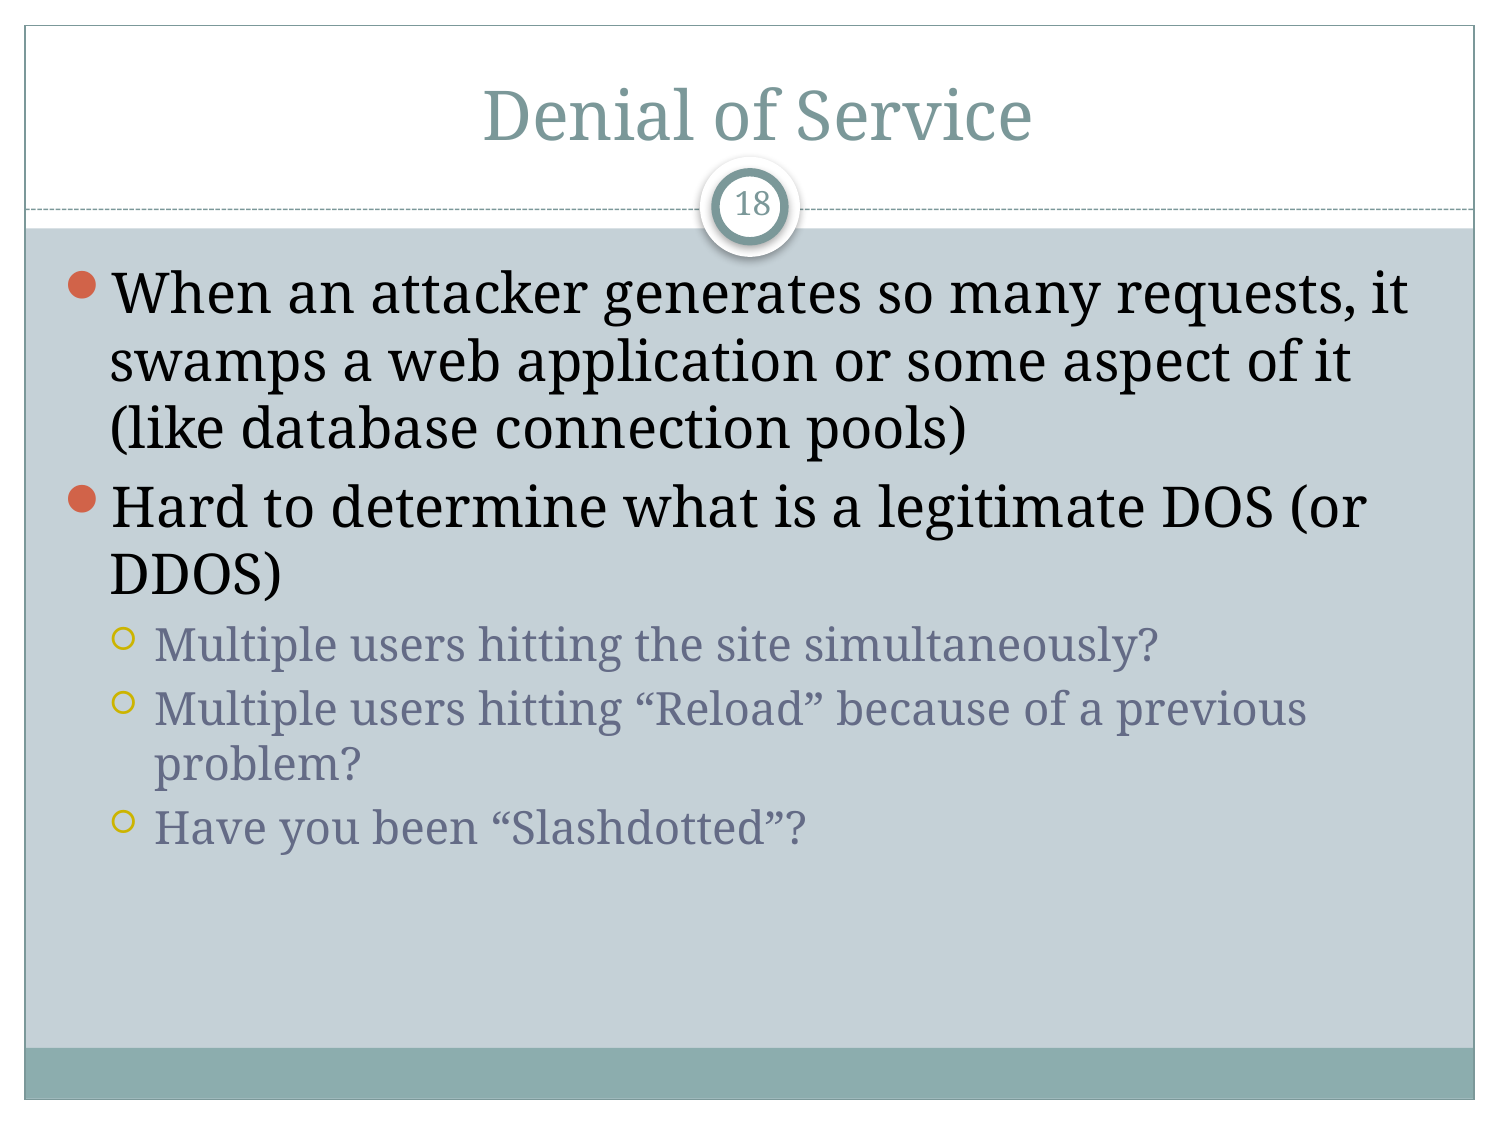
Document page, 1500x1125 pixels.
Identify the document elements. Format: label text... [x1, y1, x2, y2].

title Denial of Service [49, 37, 1450, 162]
list When an attacker generates so many requests, it swamps a web application or some aspect of it (like database connection pools) Hard to determine what is a legitimate DOS (or DDOS) Multiple users hitting the site simultaneously? Multiple users hitting “Reload” because of a previous problem? Have you been “Slashdotted”? [49, 249, 1450, 1005]
slide_number 18 [715, 168, 791, 241]
